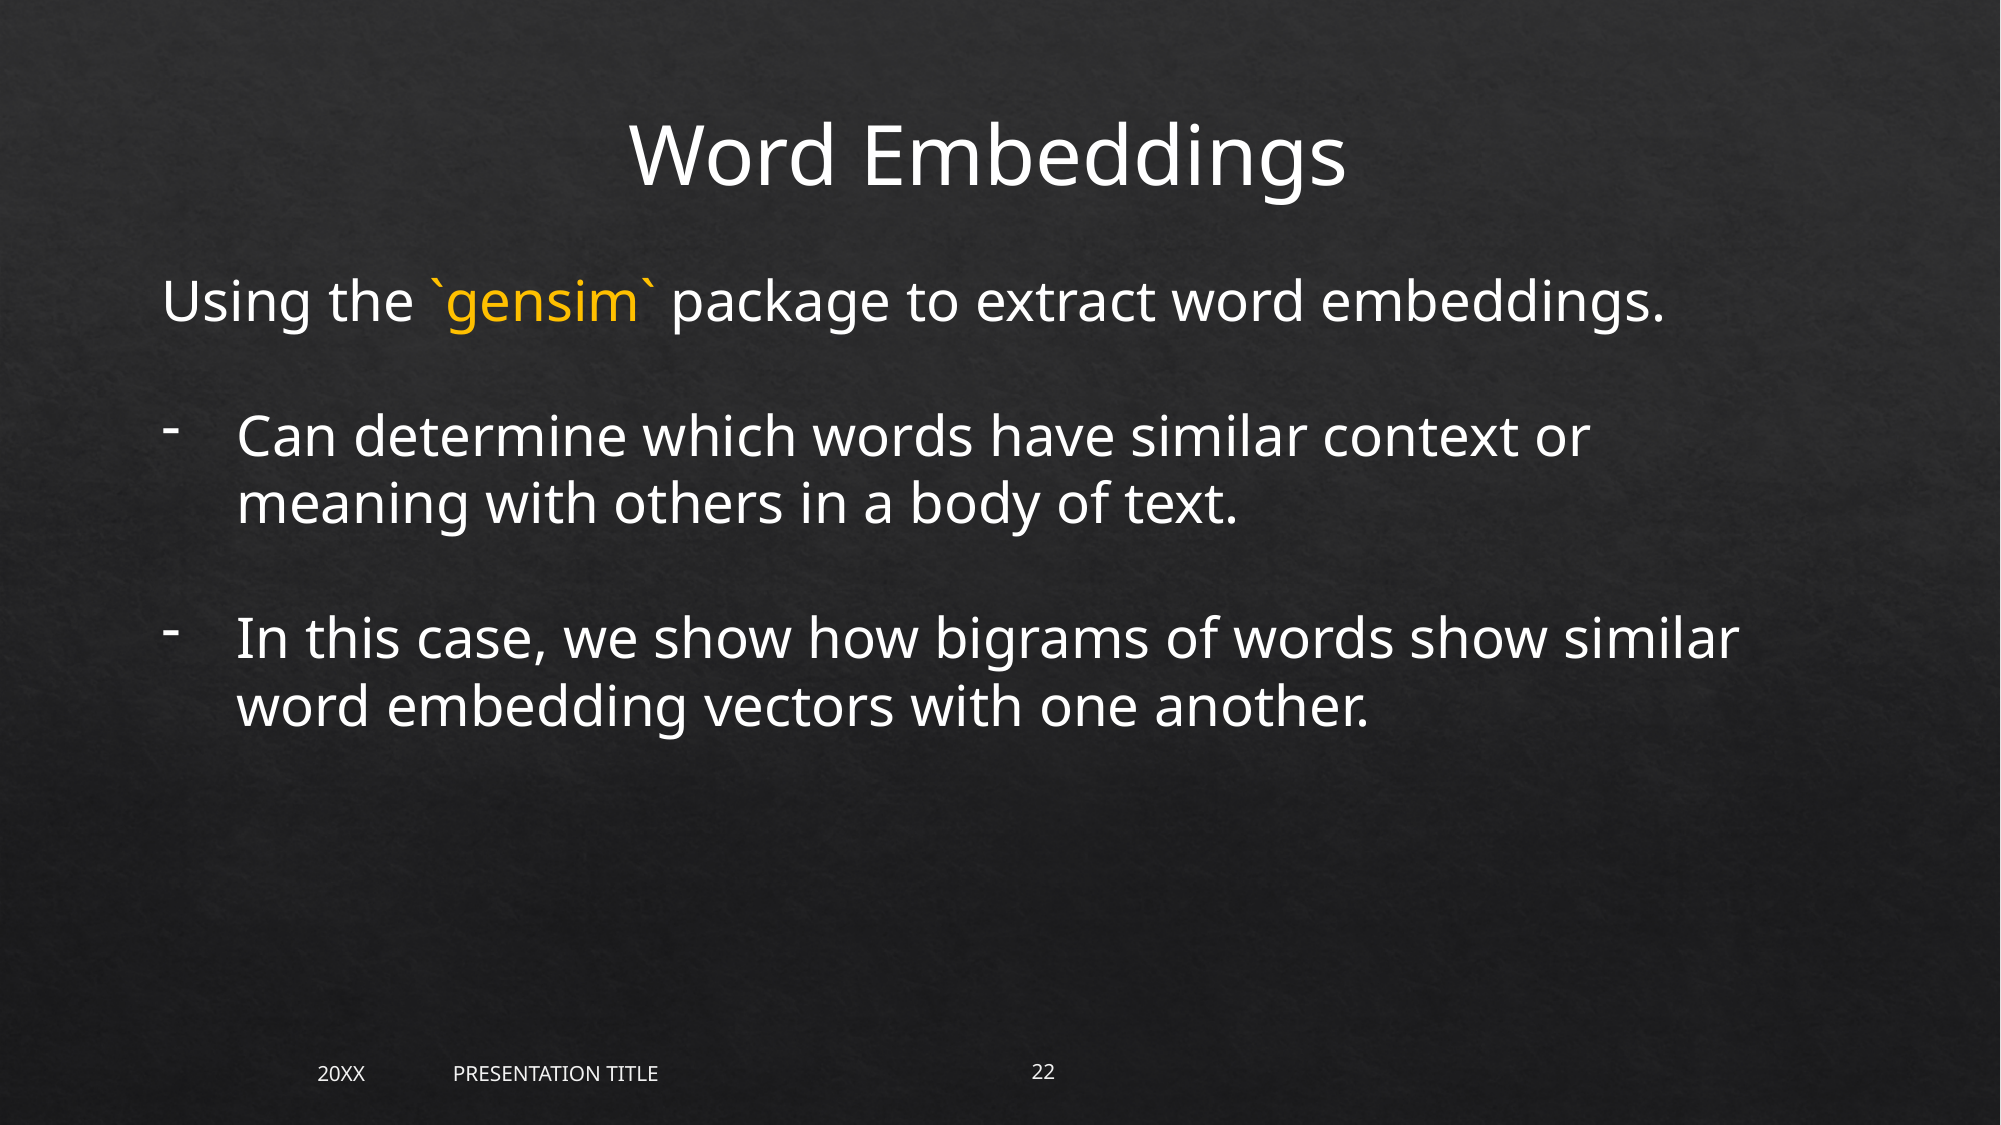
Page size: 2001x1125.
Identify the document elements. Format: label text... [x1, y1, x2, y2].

slide_number 20XX [218, 1042, 381, 1103]
text_box Word Embeddings [178, 84, 1801, 233]
text_box Using the `gensim` package to extract word embeddings. Can determine which words have similar context or meaning with others in a body of text. In this case, we show how bigrams of words show similar word embedding vectors with one another. [146, 257, 1789, 745]
slide_number 22 [908, 1042, 1071, 1103]
footer PRESENTATION TITLE [437, 1042, 846, 1103]
text_box [65, 232, 1083, 338]
